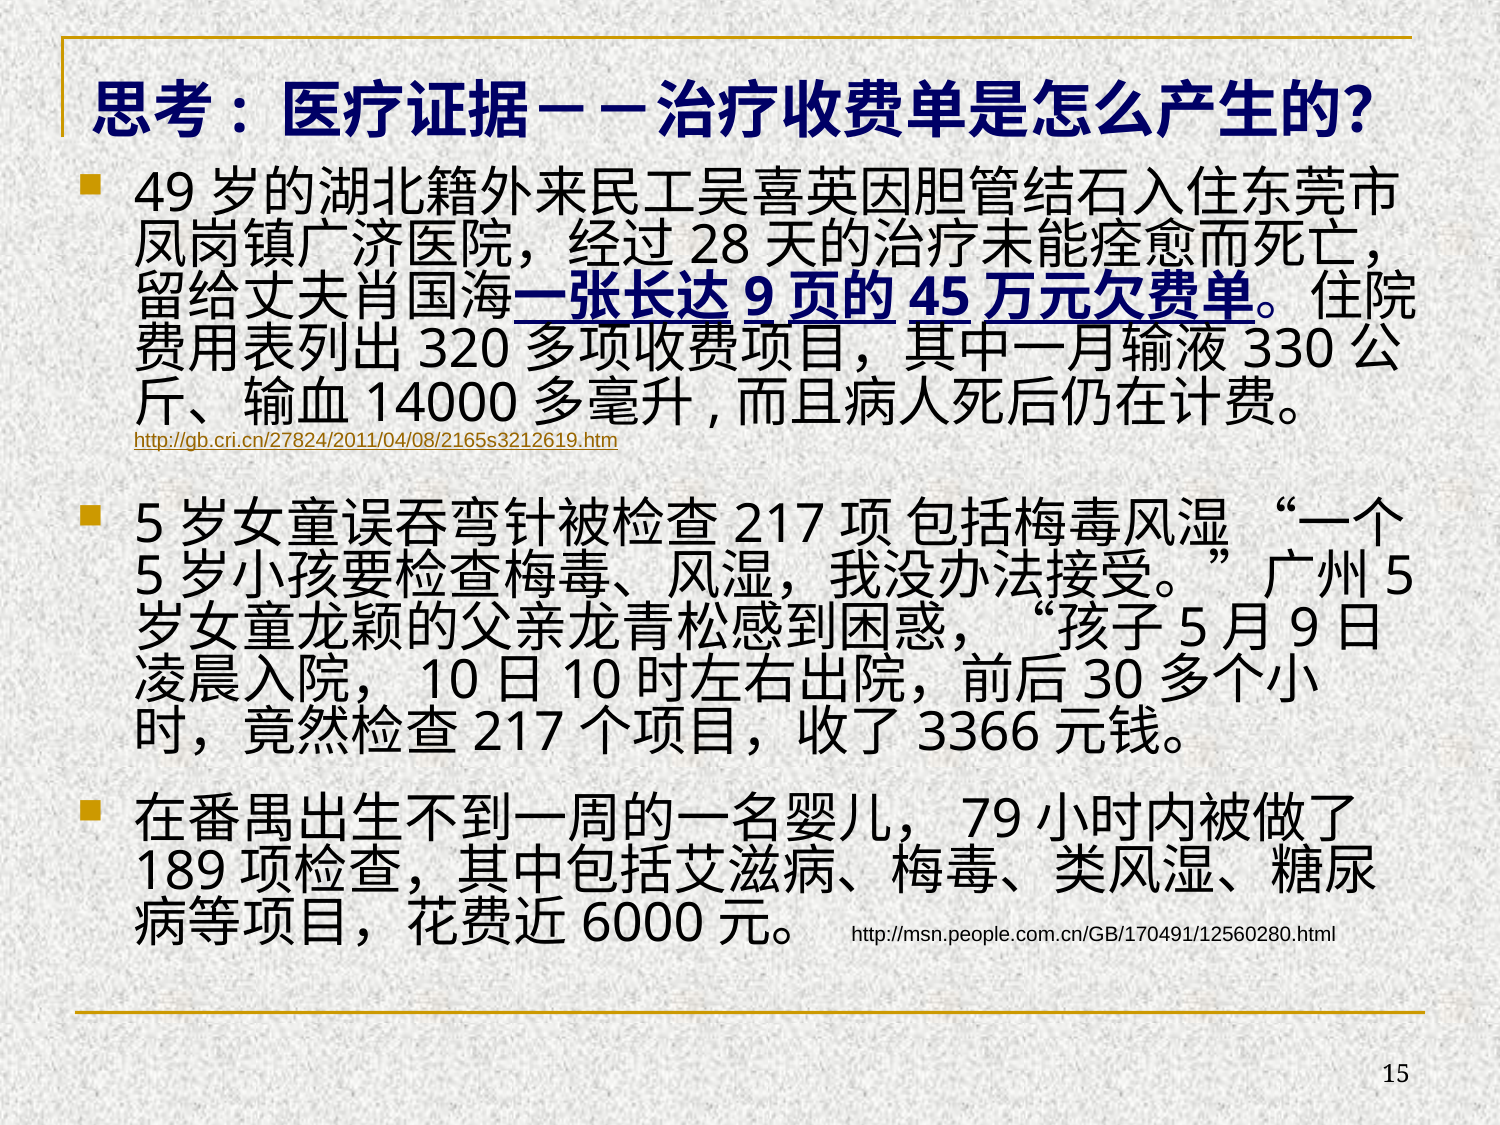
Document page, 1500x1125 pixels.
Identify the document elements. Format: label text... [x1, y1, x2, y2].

list 49岁的湖北籍外来民工吴喜英因胆管结石入住东莞市凤岗镇广济医院，经过28天的治疗未能痊愈而死亡，留给丈夫肖国海一张长达9页的45万元欠费单。住院费用表列出320多项收费项目，其中一月输液330公斤、输血14000多毫升,而且病人死后仍在计费。 http://gb.cri.cn/27824/2011/04/08/2165s3212619.htm 5岁女童误吞弯针被检查217项 包括梅毒风湿 “一个5岁小孩要检查梅毒、风湿，我没办法接受。”广州5岁女童龙颖的父亲龙青松感到困惑，“孩子5月9日凌晨入院，10日10时左右出院，前后30多个小时，竟然检查217个项目，收了3366元钱。 在番禺出生不到一周的一名婴儿，79小时内被做了189项检查，其中包括艾滋病、梅毒、类风湿、糖尿病等项目，花费近6000元。 http://msn.people.com.cn/GB/170491/12560280.html [62, 162, 1438, 1013]
picture [0, 0, 1500, 1125]
slide_number 15 [1074, 1023, 1426, 1100]
title 思考: 医疗证据－－治疗收费单是怎么产生的？ [75, 62, 1425, 162]
